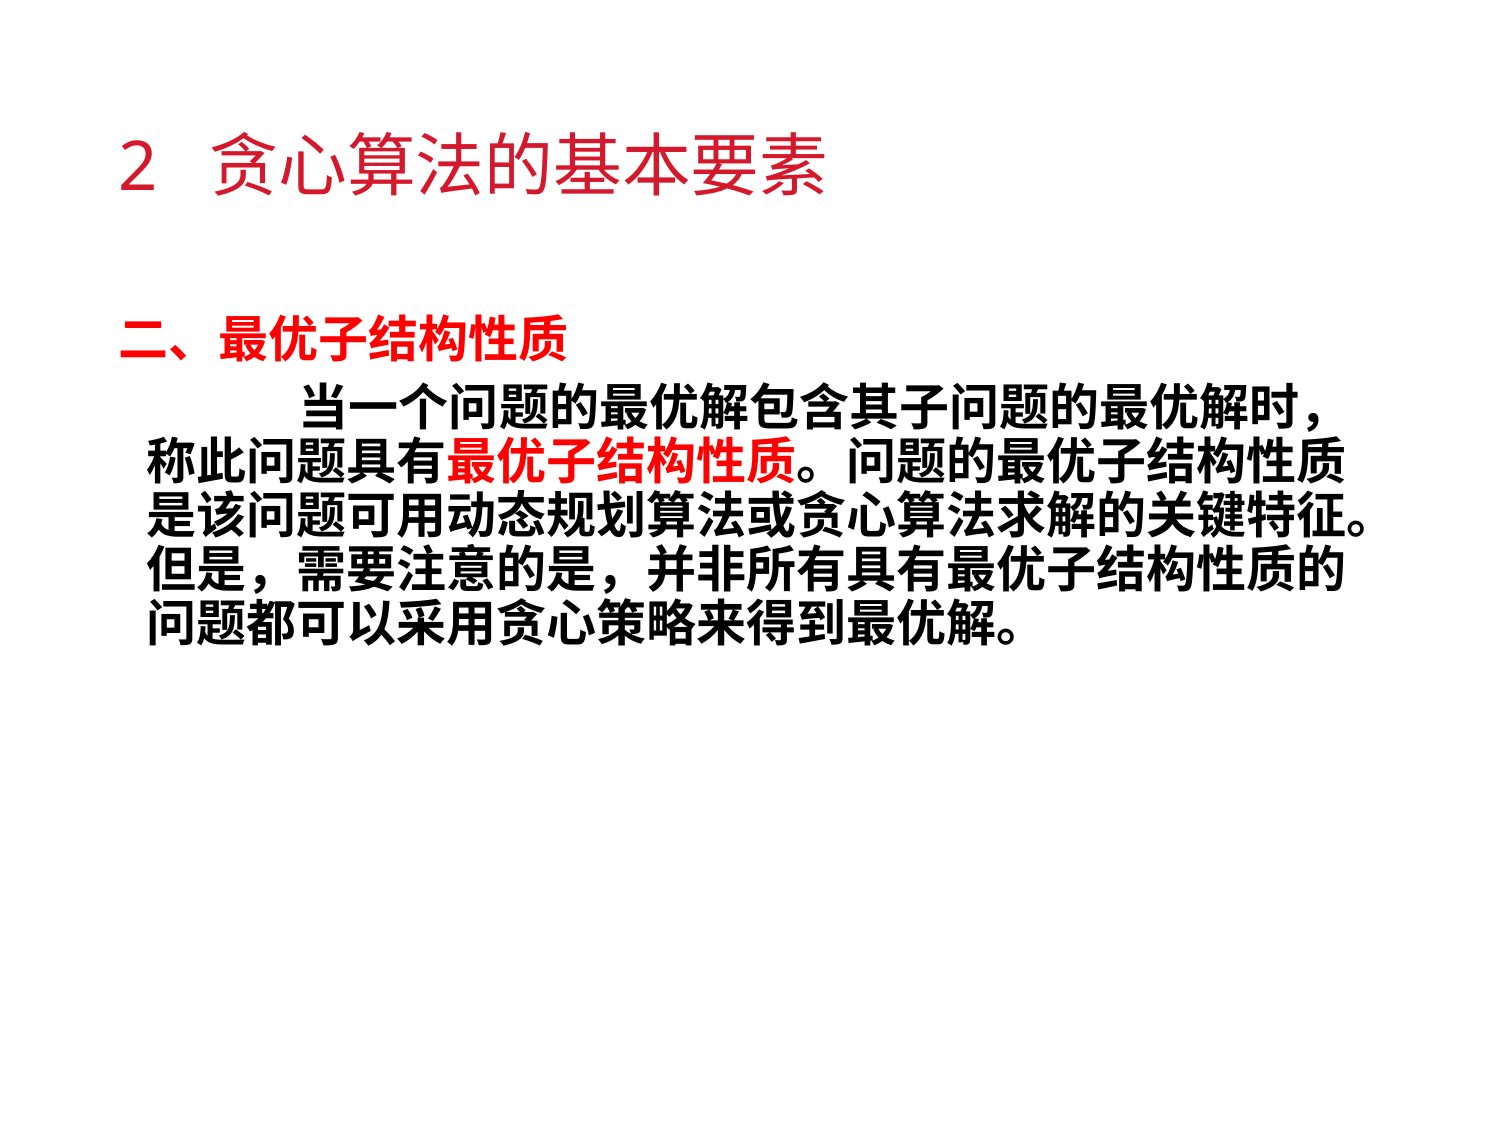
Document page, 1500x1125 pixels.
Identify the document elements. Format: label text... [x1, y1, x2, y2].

list 二、最优子结构性质 当一个问题的最优解包含其子问题的最优解时，称此问题具有最优子结构性质。问题的最优子结构性质是该问题可用动态规划算法或贪心算法求解的关键特征。但是，需要注意的是，并非所有具有最优子结构性质的问题都可以采用贪心策略来得到最优解。 [103, 299, 1397, 1014]
title 2 贪心算法的基本要素 [103, 59, 1397, 278]
